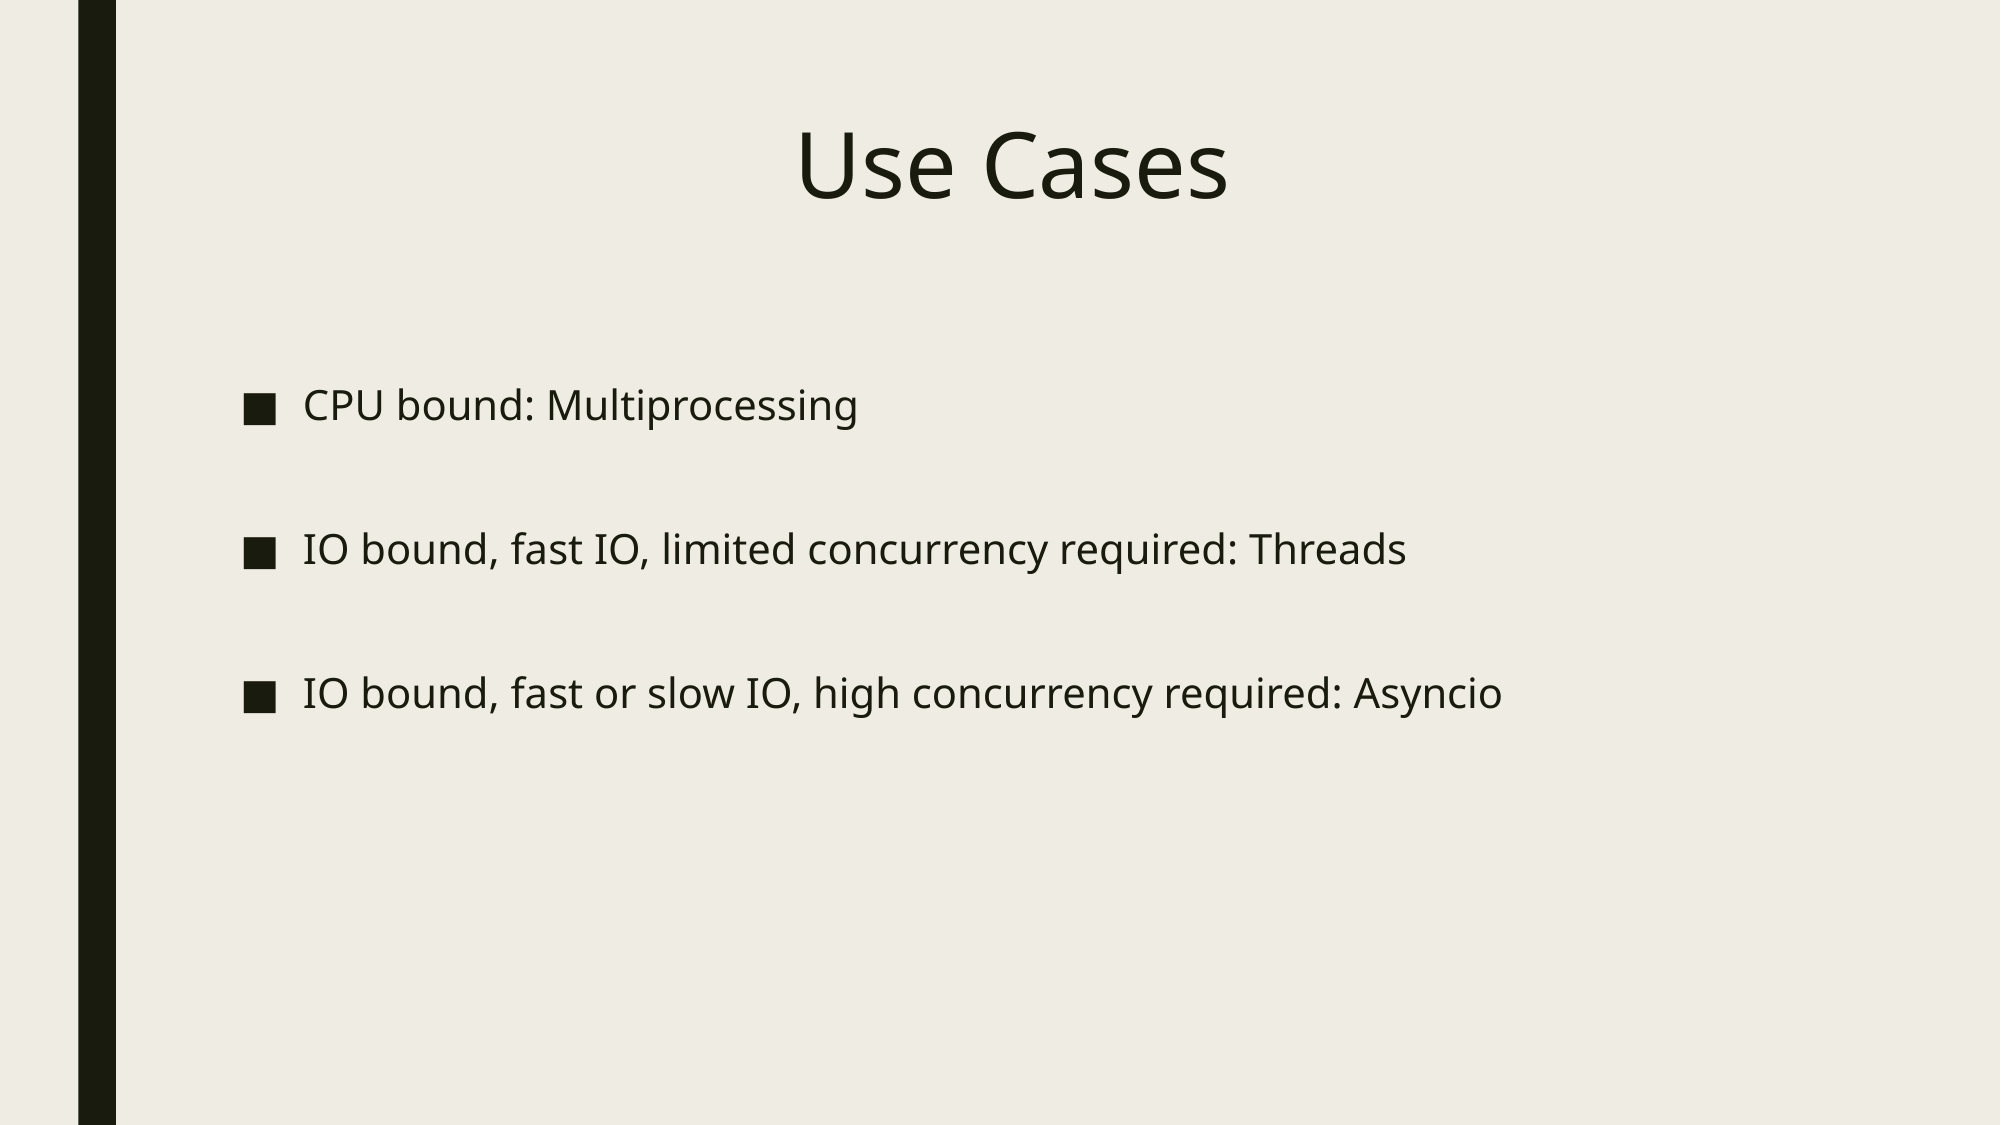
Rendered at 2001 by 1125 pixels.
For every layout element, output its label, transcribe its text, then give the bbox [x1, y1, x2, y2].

list CPU bound: Multiprocessing IO bound, fast IO, limited concurrency required: Threads IO bound, fast or slow IO, high concurrency required: Asyncio [225, 375, 1800, 963]
title Use Cases [225, 112, 1800, 357]
